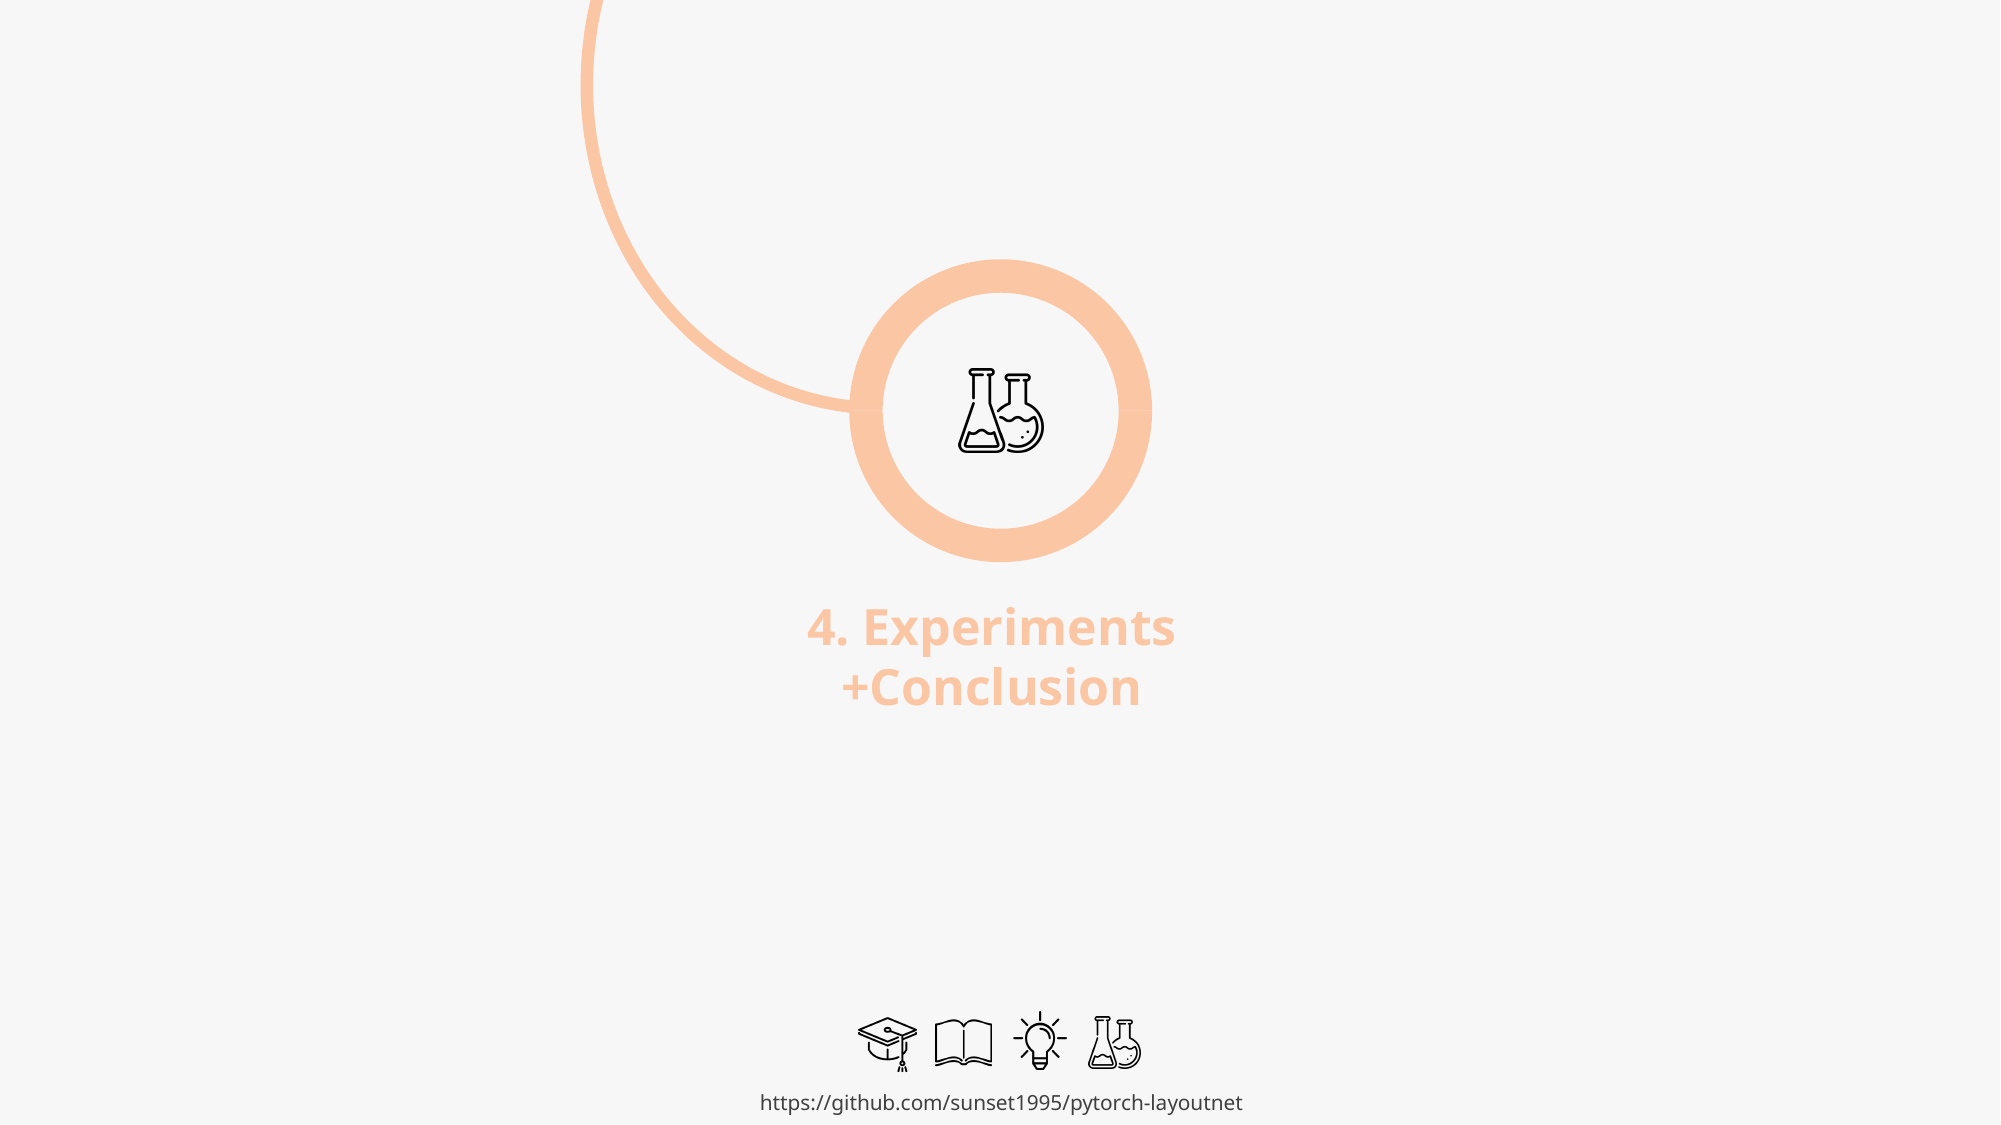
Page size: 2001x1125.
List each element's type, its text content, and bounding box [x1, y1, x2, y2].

text_box https://github.com/sunset1995/pytorch-layoutnet [735, 1082, 1268, 1123]
picture [858, 1015, 917, 1074]
picture [958, 368, 1044, 453]
text_box 4. Experiments +Conclusion [726, 587, 1258, 723]
picture [935, 1014, 992, 1071]
picture [1088, 1016, 1141, 1069]
text_box [586, 0, 888, 408]
text_box [848, 258, 1154, 412]
picture [1011, 1011, 1069, 1070]
text_box [848, 412, 1154, 564]
